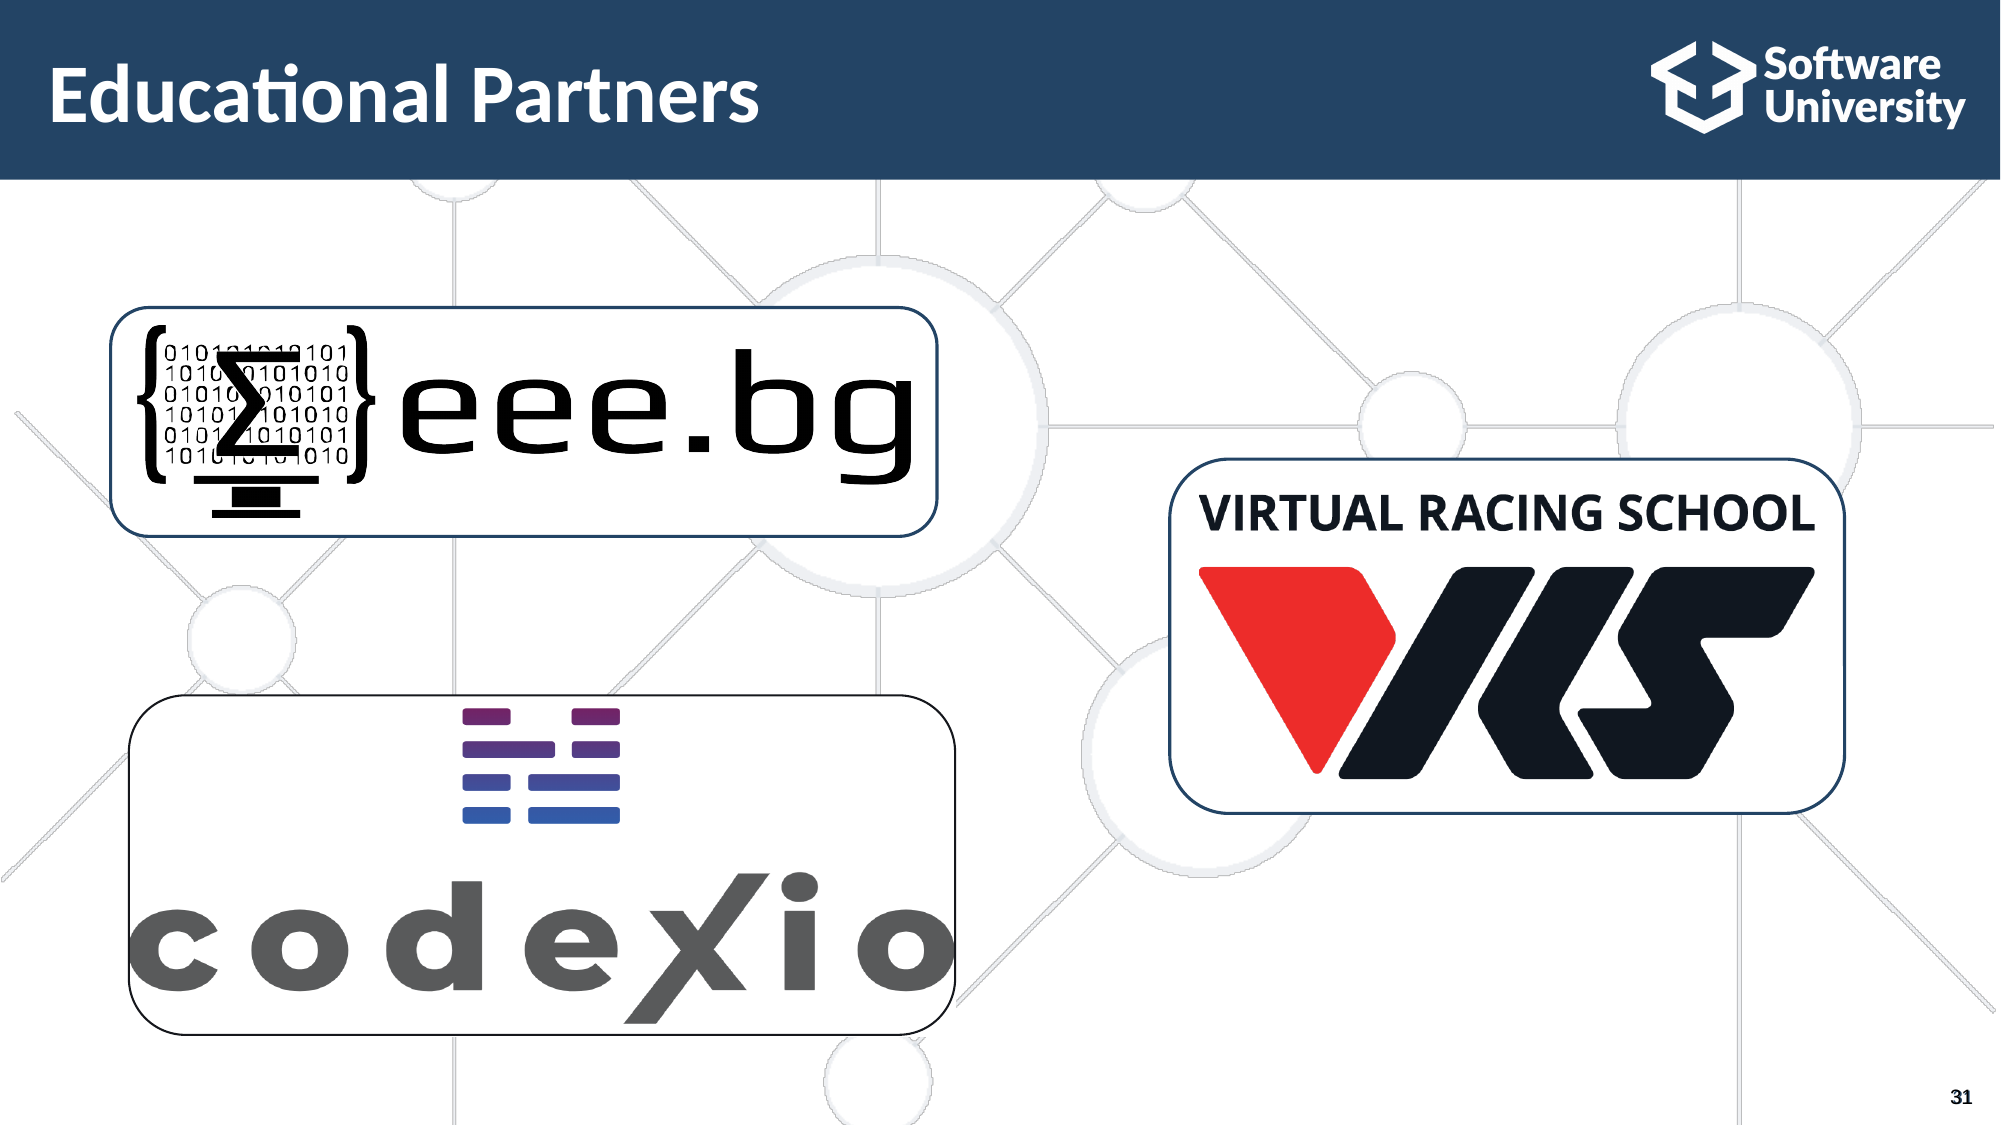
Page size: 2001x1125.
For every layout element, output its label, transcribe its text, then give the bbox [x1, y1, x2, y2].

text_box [128, 695, 956, 1038]
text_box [110, 307, 938, 537]
picture [1651, 41, 1966, 134]
picture [0, 180, 2000, 1125]
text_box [1169, 328, 1845, 945]
title Educational Partners [31, 16, 1625, 162]
text_box 31 [1927, 1067, 1988, 1116]
